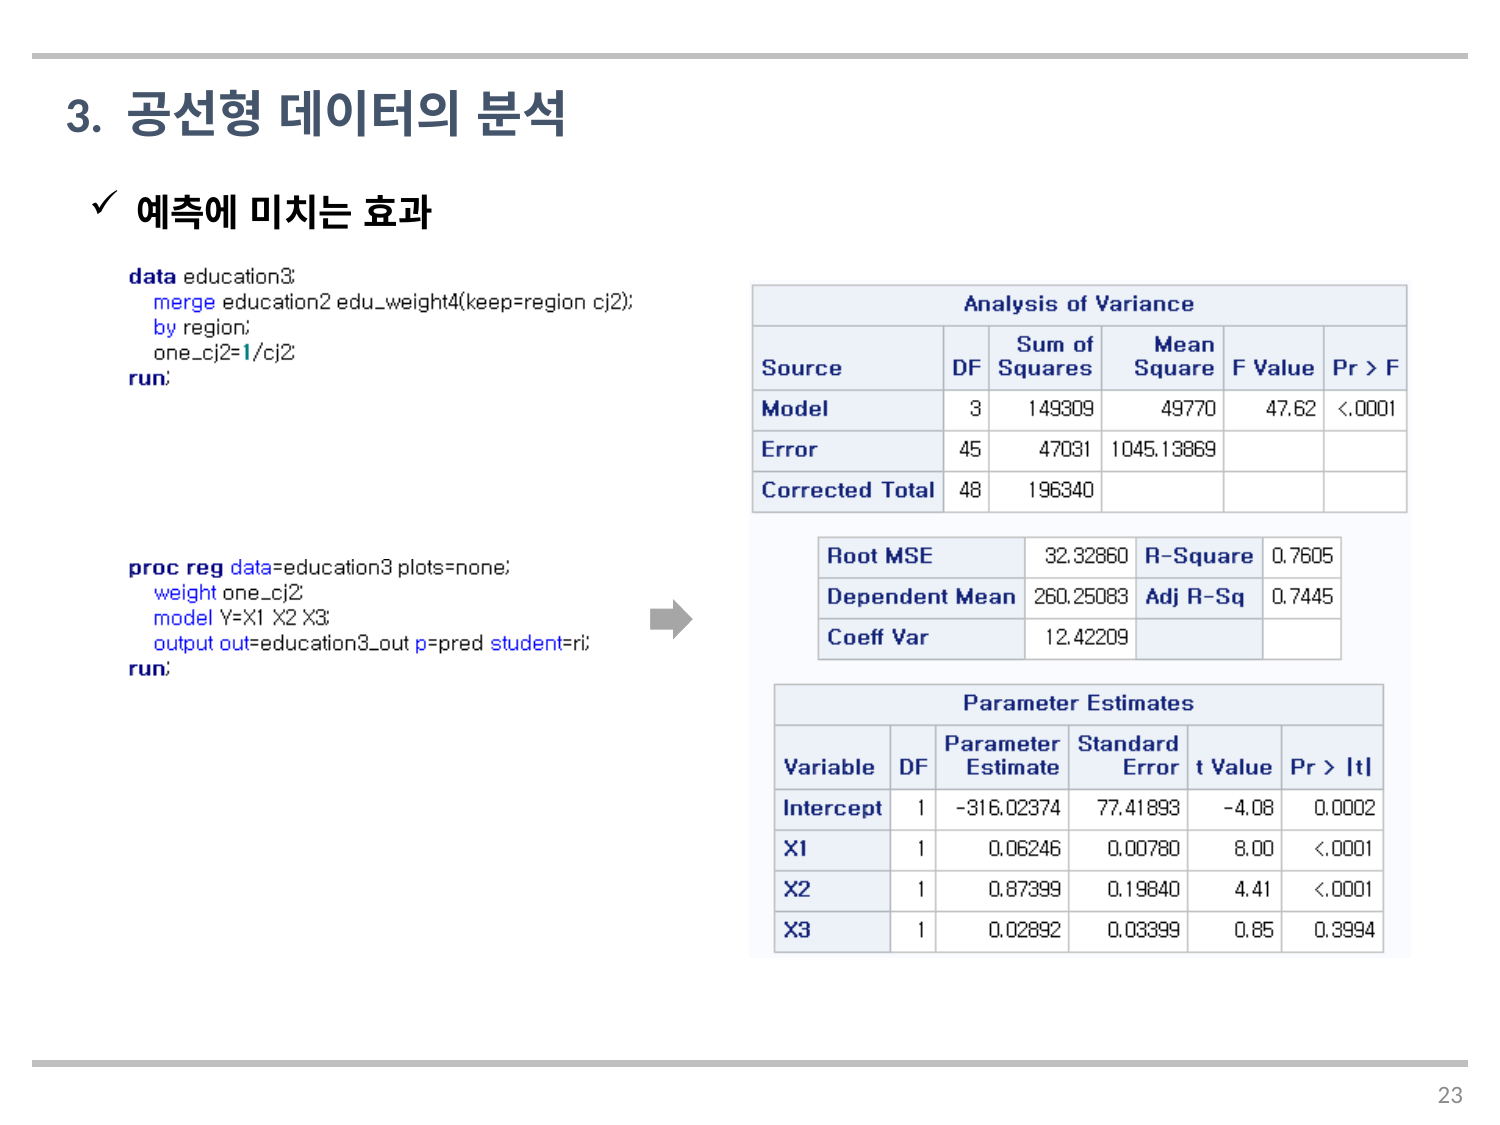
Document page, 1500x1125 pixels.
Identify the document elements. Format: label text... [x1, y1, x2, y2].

text_box 예측에 미치는 효과 [74, 158, 1080, 241]
text_box 3. 공선형 데이터의 분석 [50, 75, 968, 151]
text_box [648, 593, 696, 645]
picture [127, 559, 595, 679]
picture [127, 265, 635, 387]
picture [749, 280, 1411, 958]
